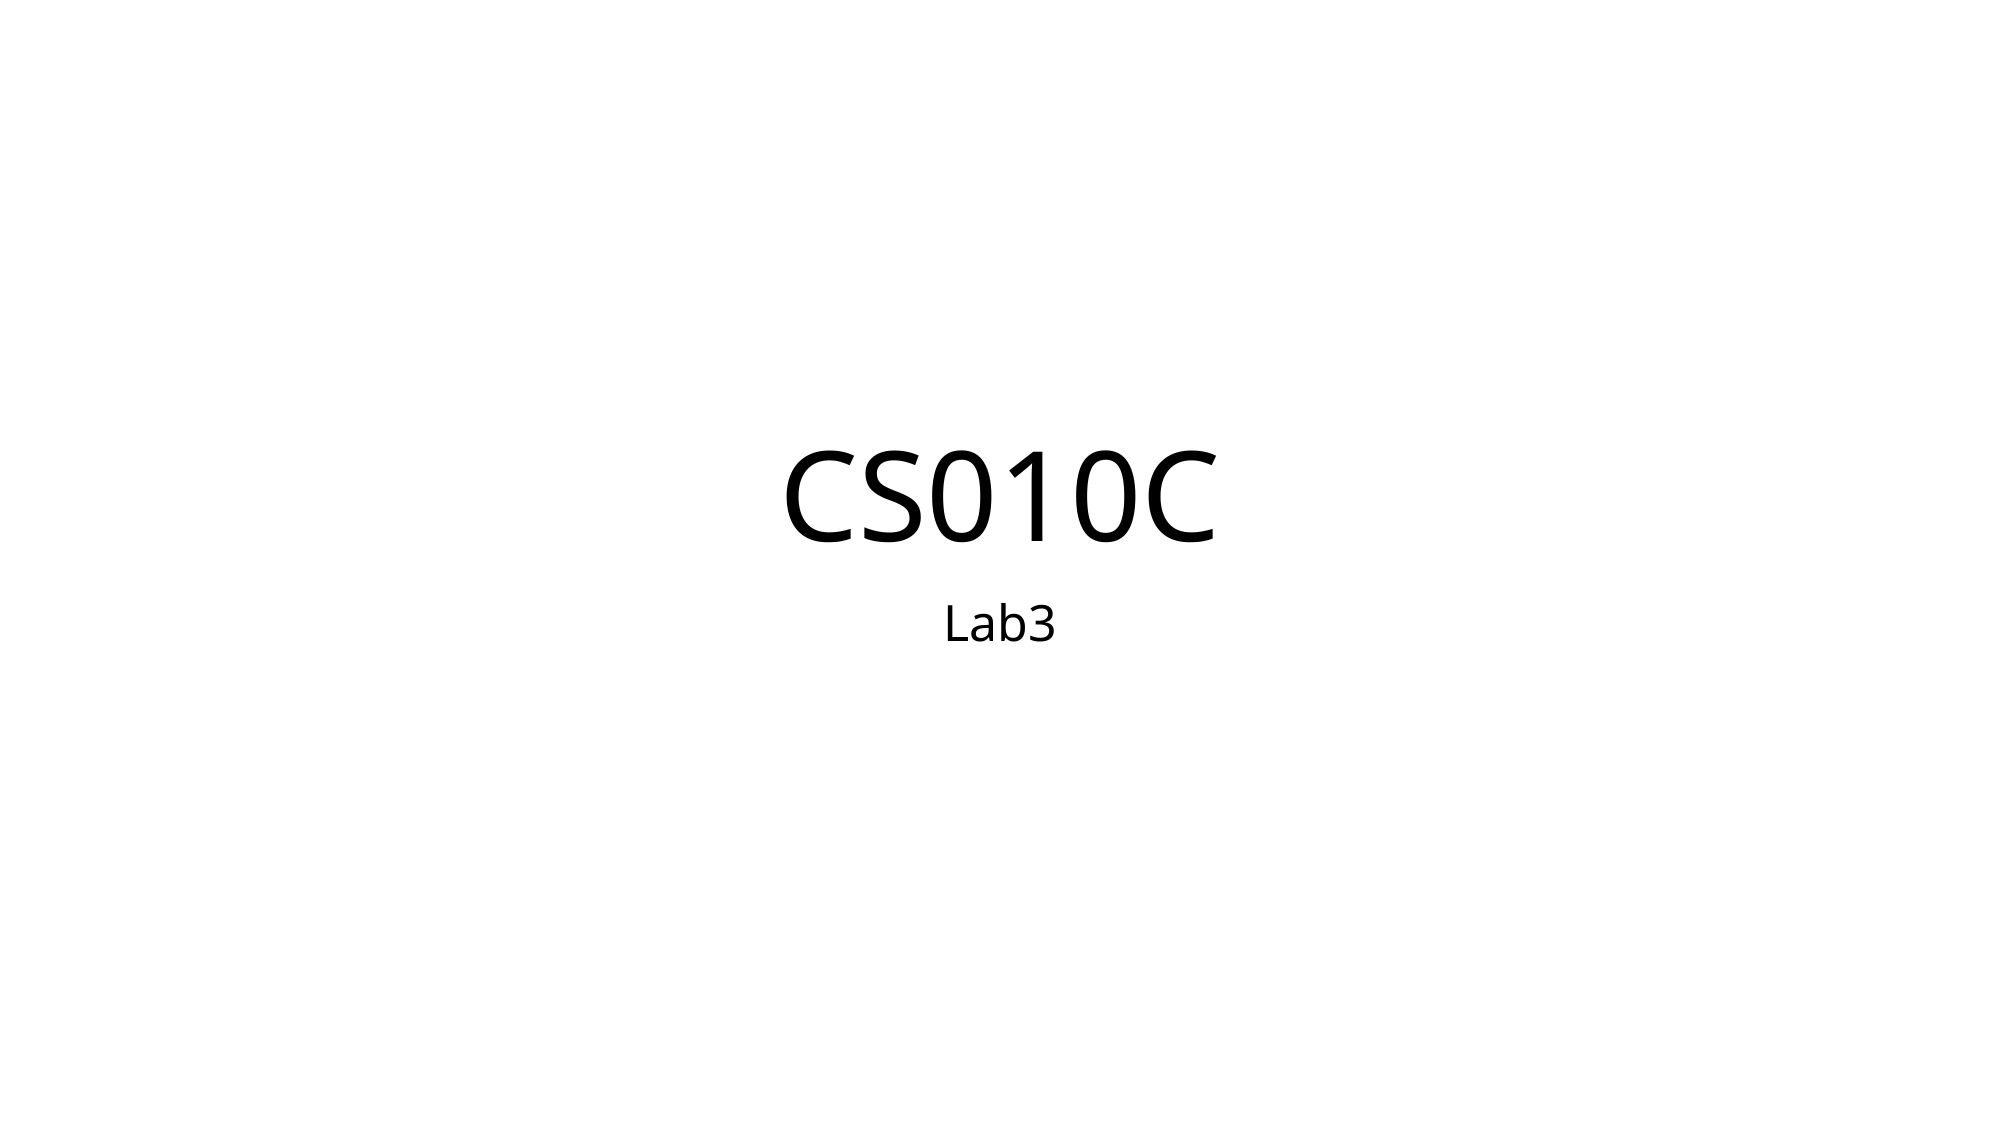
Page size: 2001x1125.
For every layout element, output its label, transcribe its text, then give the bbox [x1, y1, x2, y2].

subtitle Lab3 [249, 590, 1750, 863]
title CS010C [249, 184, 1750, 576]
